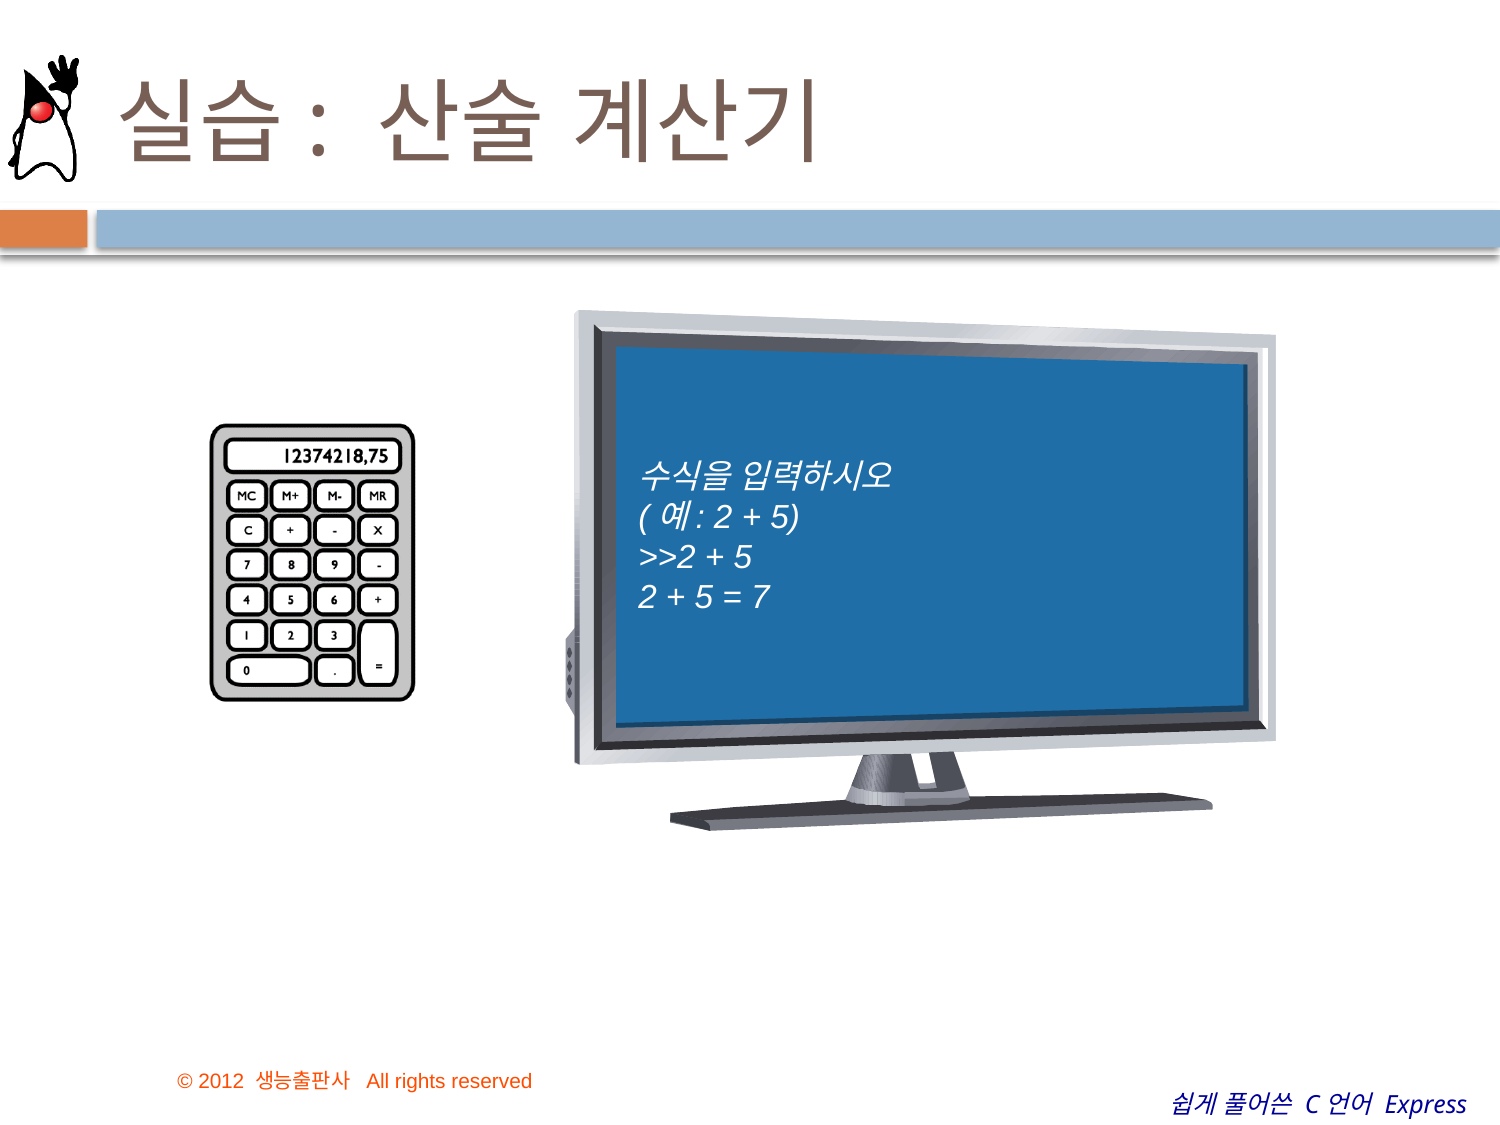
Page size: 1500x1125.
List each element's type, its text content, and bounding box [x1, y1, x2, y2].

picture [200, 418, 427, 709]
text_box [562, 307, 1279, 834]
picture [8, 55, 79, 182]
title 실습: 산술 계산기 [100, 37, 1438, 200]
